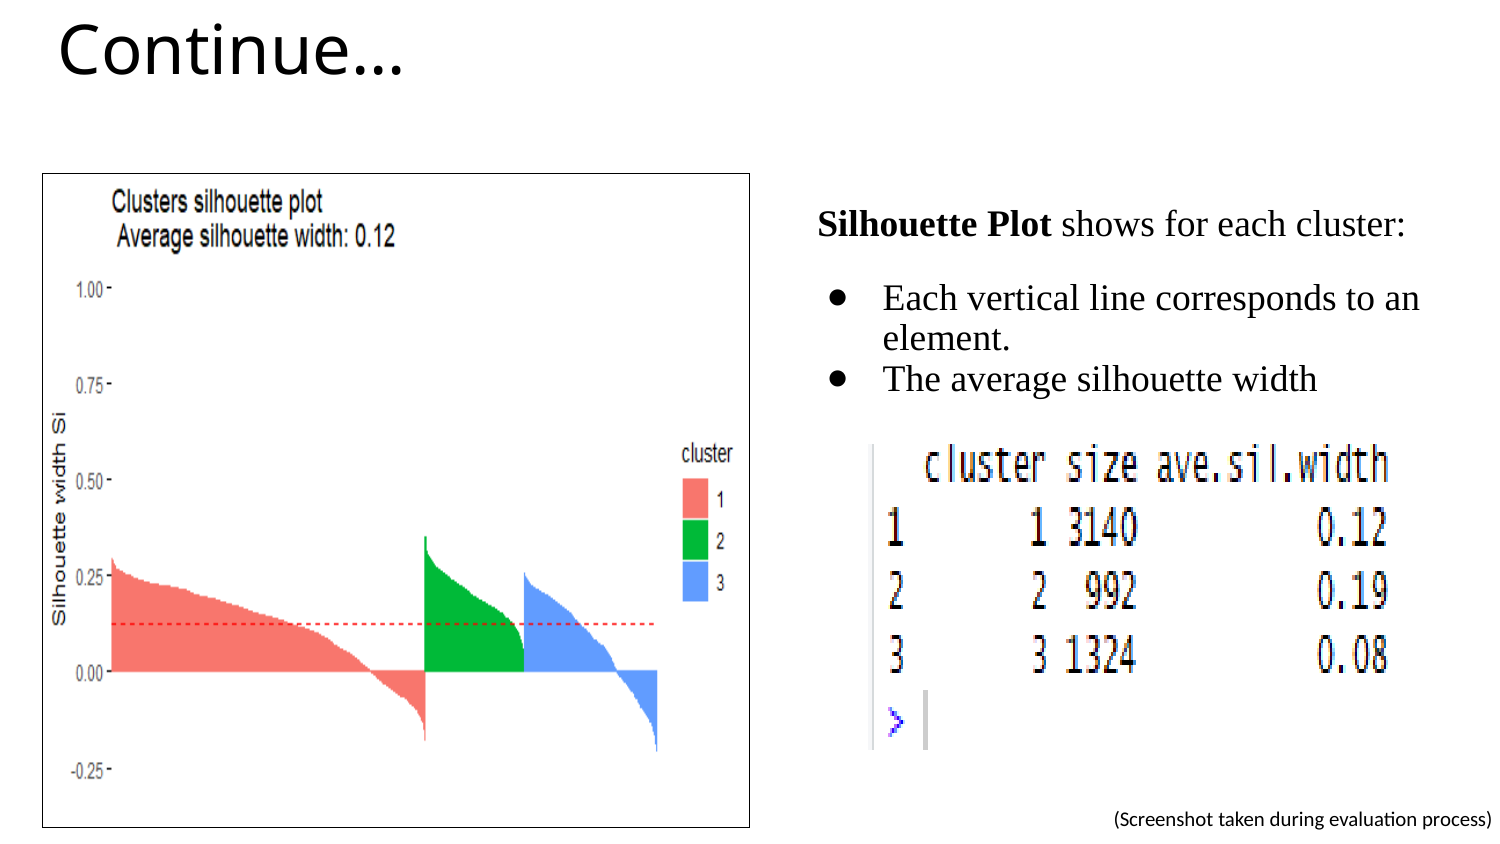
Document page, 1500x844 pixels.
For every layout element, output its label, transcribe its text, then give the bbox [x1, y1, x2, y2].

list Silhouette Plot shows for each cluster: Each vertical line corresponds to an element. The average silhouette width [792, 189, 1449, 750]
text_box (Screenshot taken during evaluation process) [1083, 798, 1500, 838]
picture [42, 173, 750, 828]
title Continue… [42, 0, 1441, 95]
picture [868, 444, 1449, 750]
